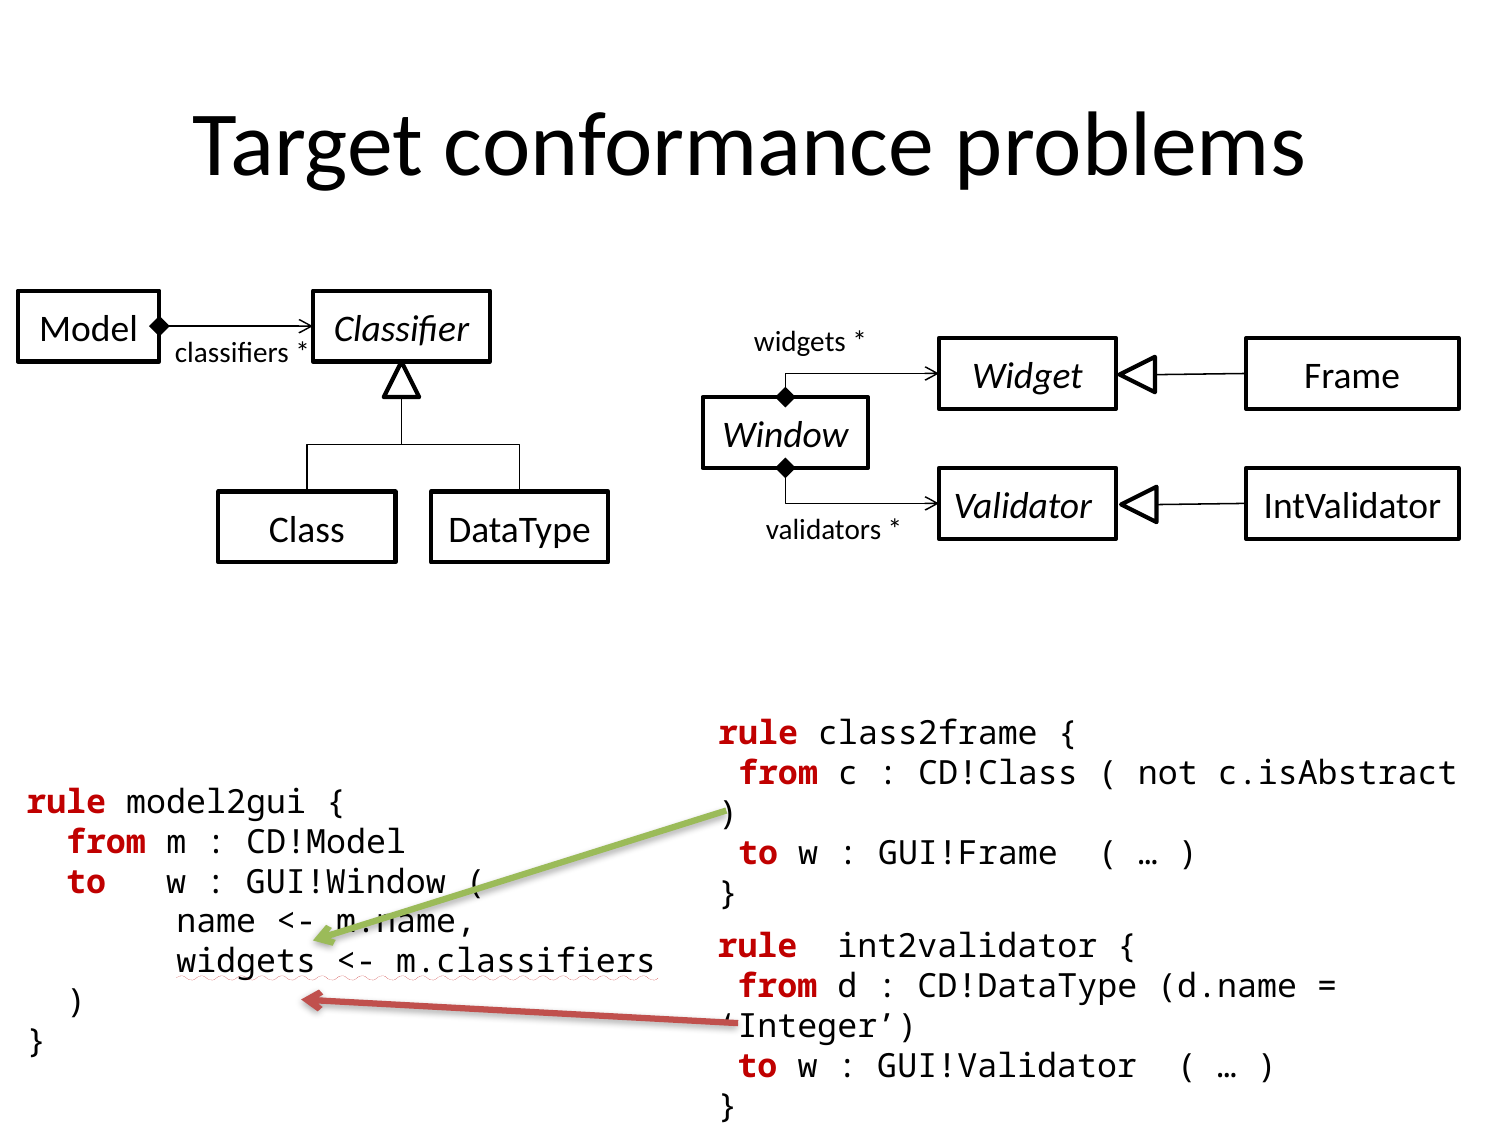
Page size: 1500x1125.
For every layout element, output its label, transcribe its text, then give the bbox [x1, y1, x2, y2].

text_box Validator [937, 466, 1118, 541]
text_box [306, 396, 402, 492]
text_box rule class2frame { from c : CD!Class ( not c.isAbstract ) to w : GUI!Frame ( … ) } [703, 704, 1477, 917]
text_box Model [16, 289, 161, 364]
text_box classifiers * [160, 334, 326, 376]
title Target conformance problems [75, 45, 1425, 233]
text_box Class [216, 489, 398, 564]
text_box [382, 359, 415, 400]
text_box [850, 308, 875, 463]
text_box validators * [751, 503, 839, 554]
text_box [312, 810, 727, 941]
text_box rule int2validator { from d : CD!DataType (d.name = ‘Integer’) to w : GUI!Validator ( … ) } [702, 917, 1500, 1125]
text_box rule model2gui { from m : CD!Model to w : GUI!Window ( name <- m.name, widgets <- m.classifiers ) } [11, 772, 671, 1067]
text_box DataType [429, 489, 610, 564]
text_box widgets * [739, 314, 845, 365]
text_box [844, 408, 881, 563]
text_box Window [701, 395, 845, 470]
text_box [1119, 484, 1159, 525]
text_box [300, 999, 739, 1024]
text_box Classifier [311, 289, 492, 364]
text_box Frame [1244, 336, 1461, 411]
text_box IntValidator [1244, 466, 1461, 541]
text_box validators * [885, 503, 918, 554]
text_box [1117, 354, 1158, 395]
text_box Widget [937, 336, 1118, 411]
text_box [413, 385, 508, 504]
